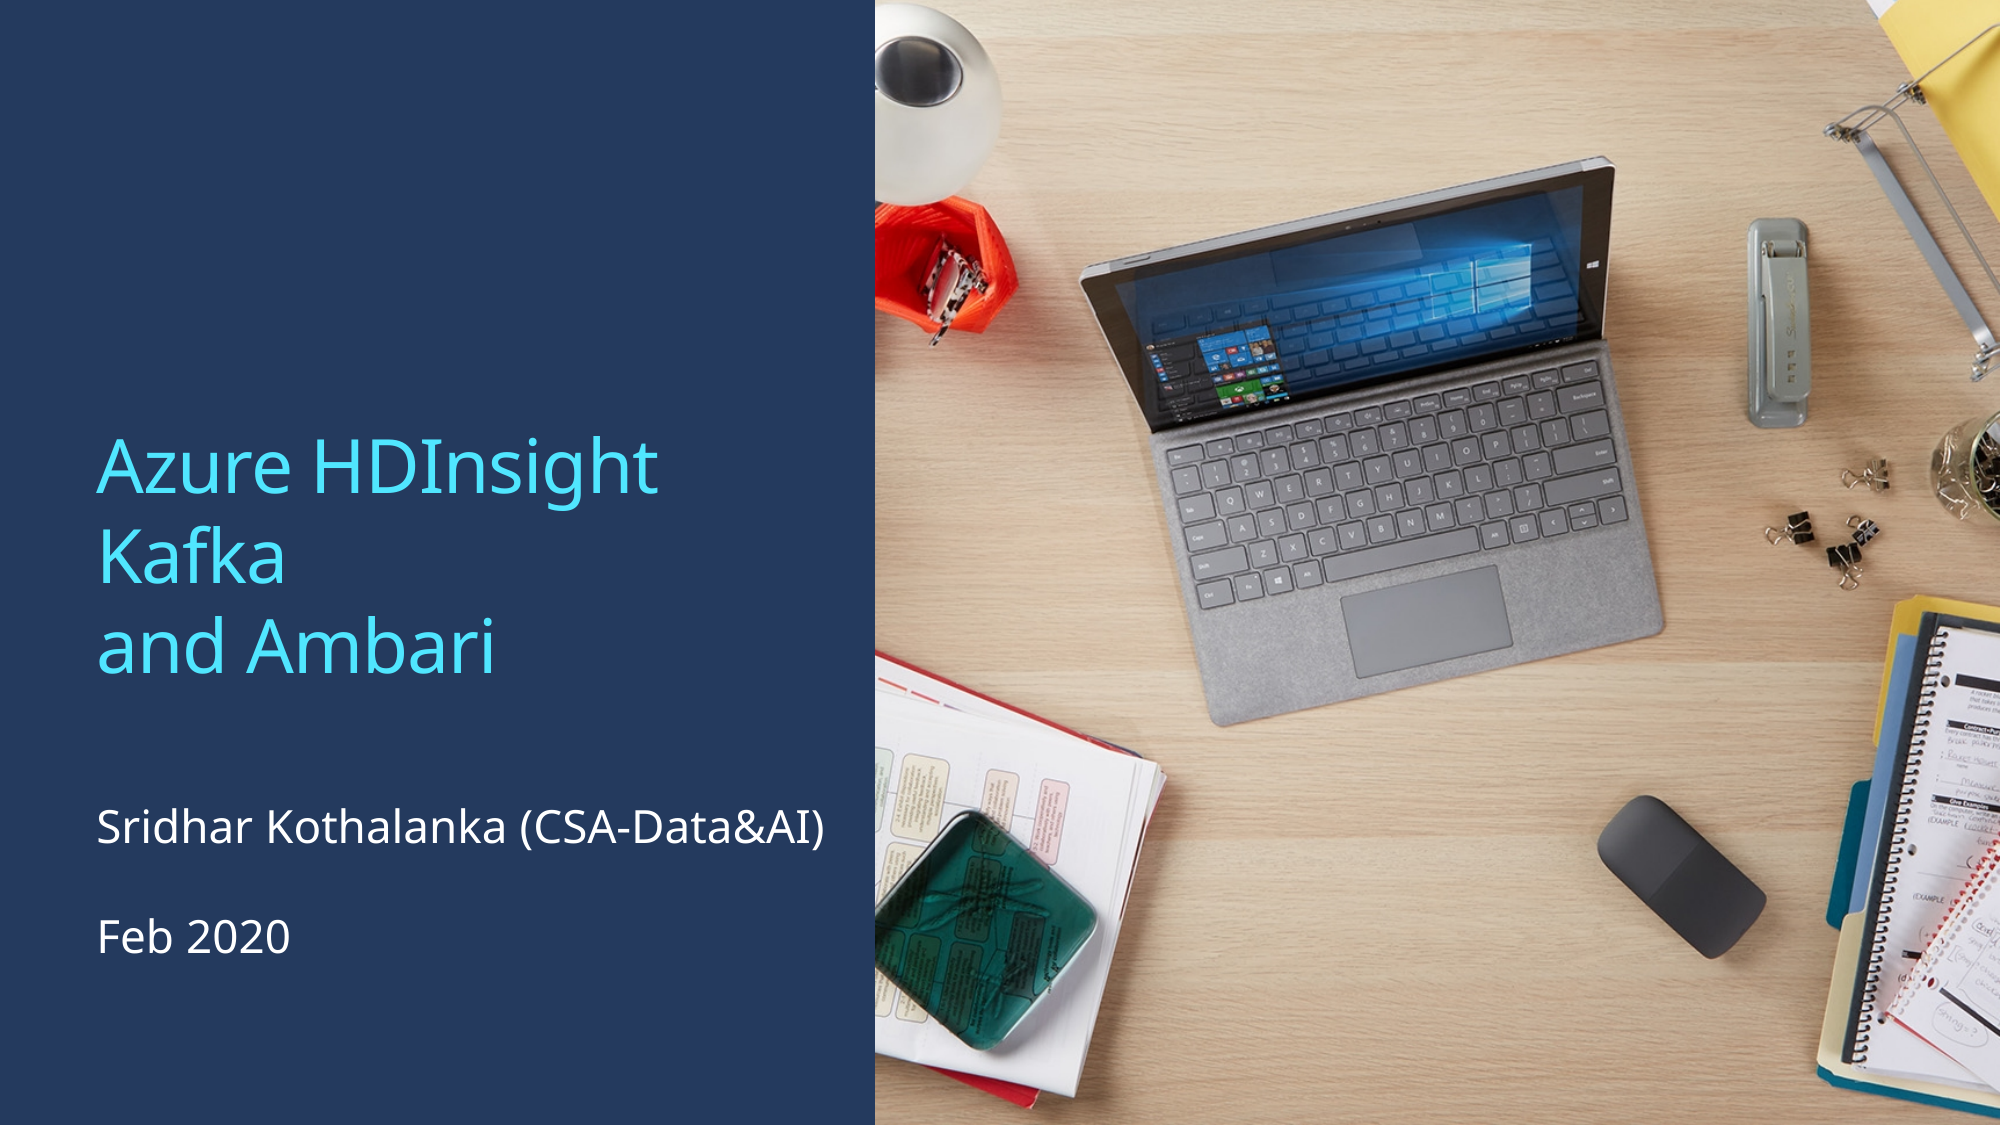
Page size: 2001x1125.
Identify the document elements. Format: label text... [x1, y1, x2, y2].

title Azure HDInsight Kafka and Ambari [96, 507, 849, 689]
picture [875, 0, 2000, 1125]
list Sridhar Kothalanka (CSA-Data&AI) Feb 2020 [96, 797, 839, 965]
